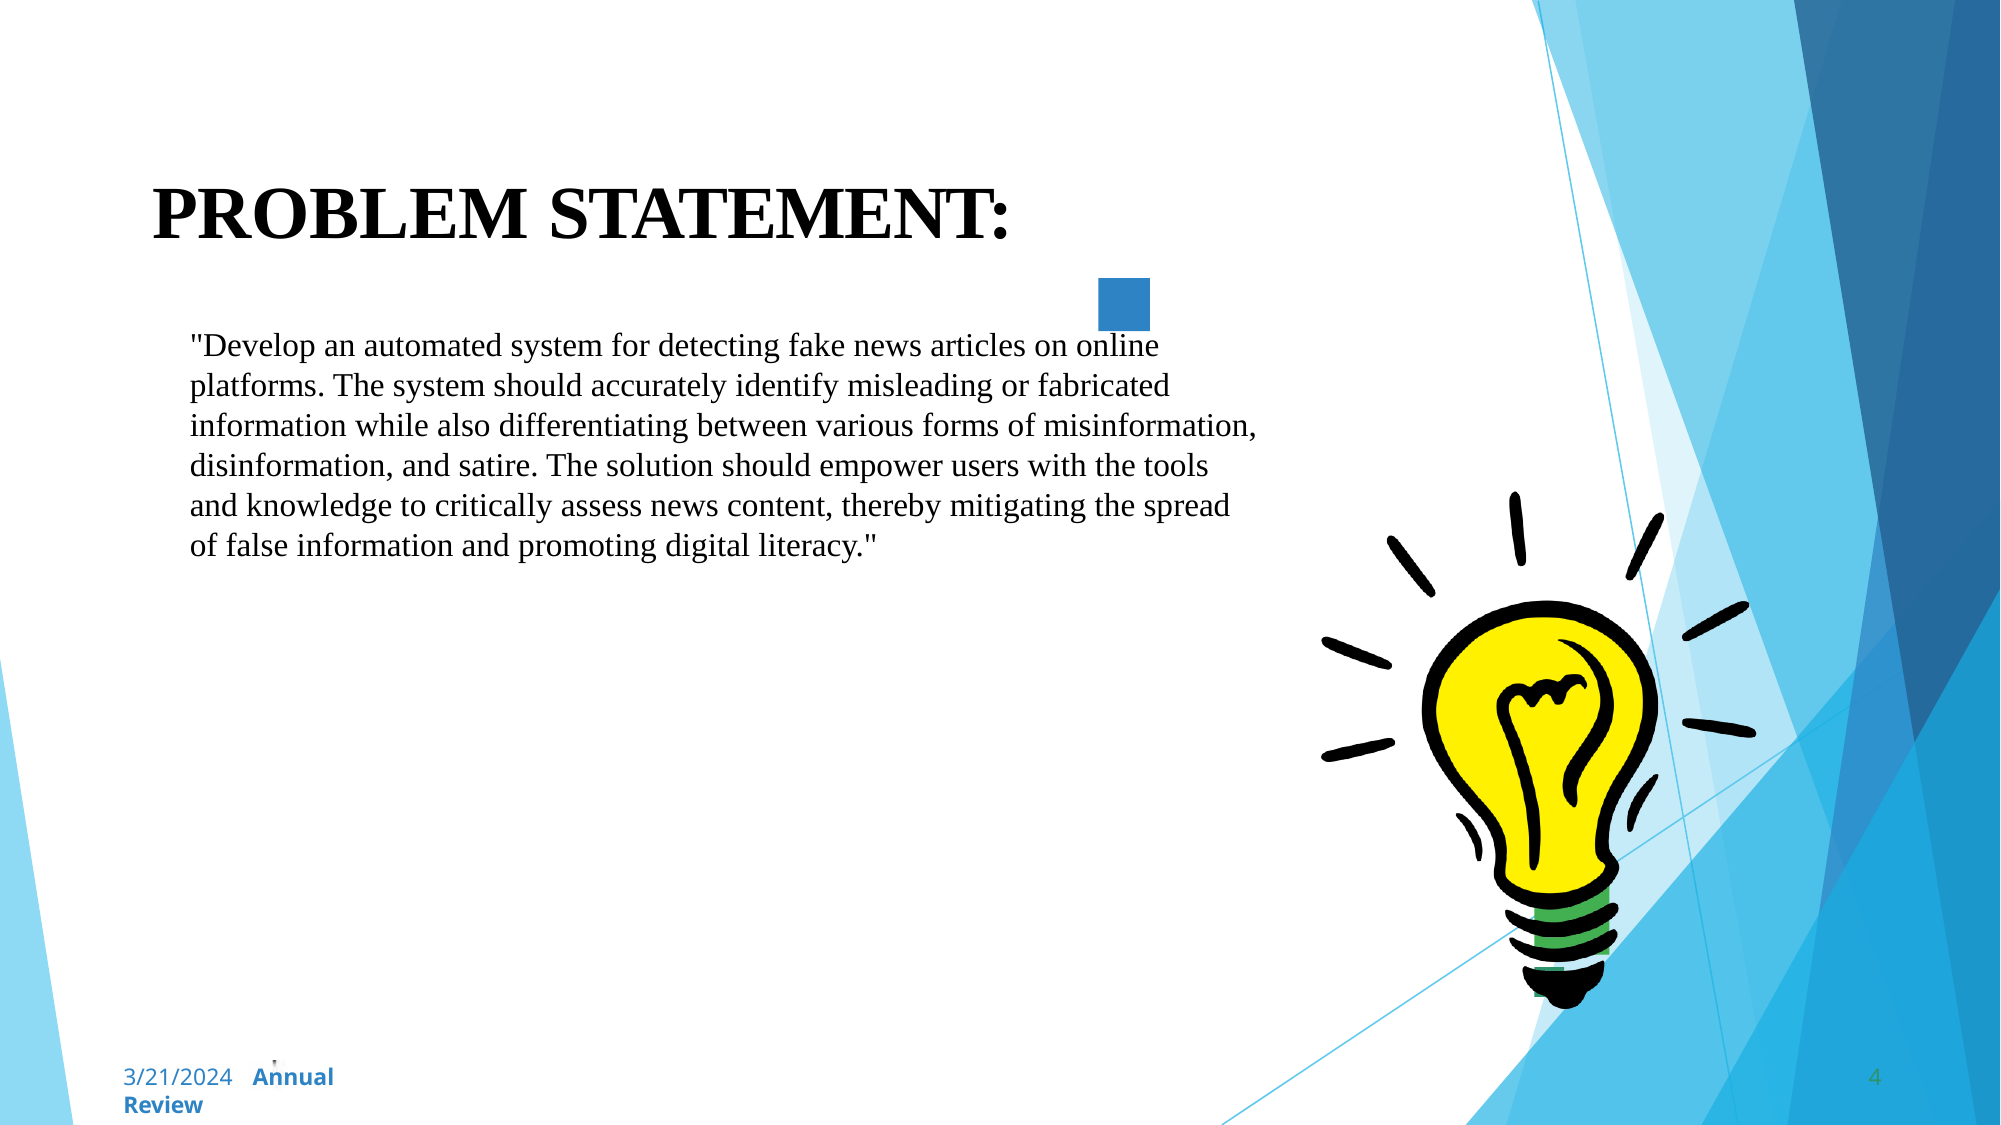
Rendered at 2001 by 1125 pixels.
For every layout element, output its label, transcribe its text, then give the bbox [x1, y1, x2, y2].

text_box [1098, 278, 1150, 316]
picture [110, 1060, 463, 1094]
text_box "Develop an automated system for detecting fake news articles on online platforms. The system should accurately identify misleading or fabricated information while also differentiating between various forms of misinformation, disinformation, and satire. The solution should empower users with the tools and knowledge to critically assess news content, thereby mitigating the spread of false information and promoting digital literacy." [174, 316, 1275, 571]
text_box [1310, 480, 1765, 1016]
text_box 3/21/2024 Annual Review [121, 1103, 417, 1118]
slide_number 4 [1849, 1061, 1890, 1125]
title PROBLEM STATEMENT: [150, 160, 1089, 352]
